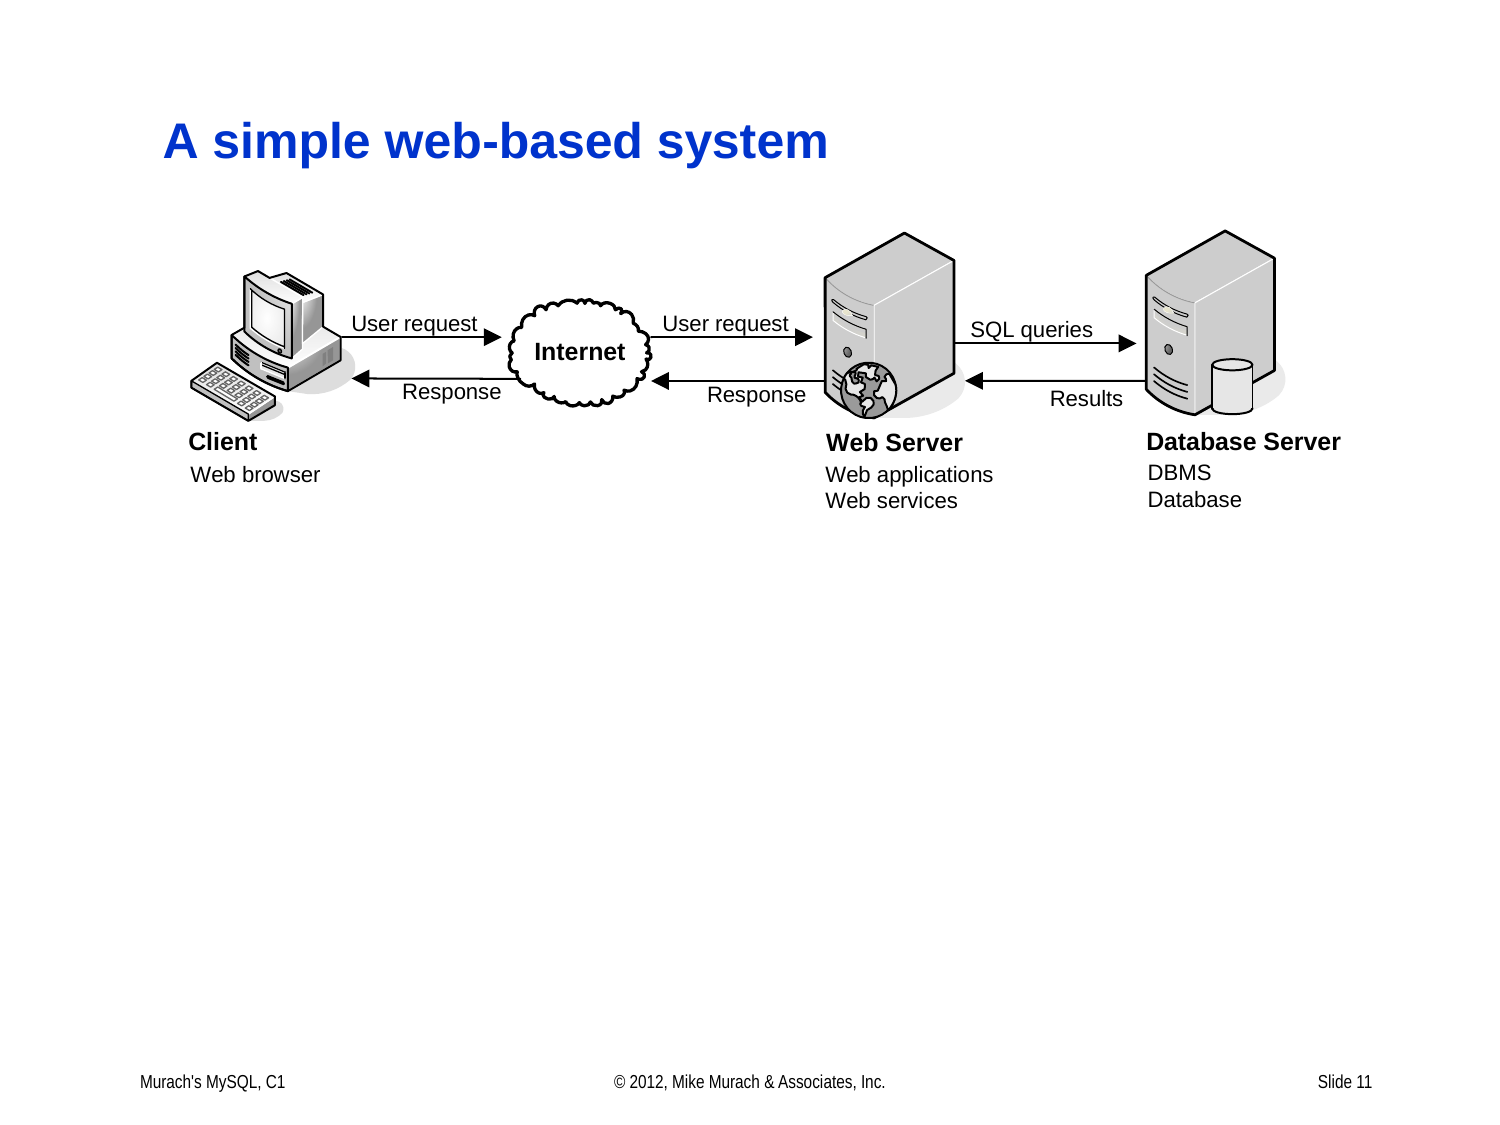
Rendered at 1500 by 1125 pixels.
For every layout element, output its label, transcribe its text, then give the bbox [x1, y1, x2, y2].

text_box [162, 224, 1382, 532]
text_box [162, 112, 1371, 186]
slide_number Murach's MySQL, C1 [124, 1024, 451, 1101]
slide_number Slide 11 [1074, 1024, 1388, 1101]
footer © 2012, Mike Murach & Associates, Inc. [474, 1024, 1026, 1101]
